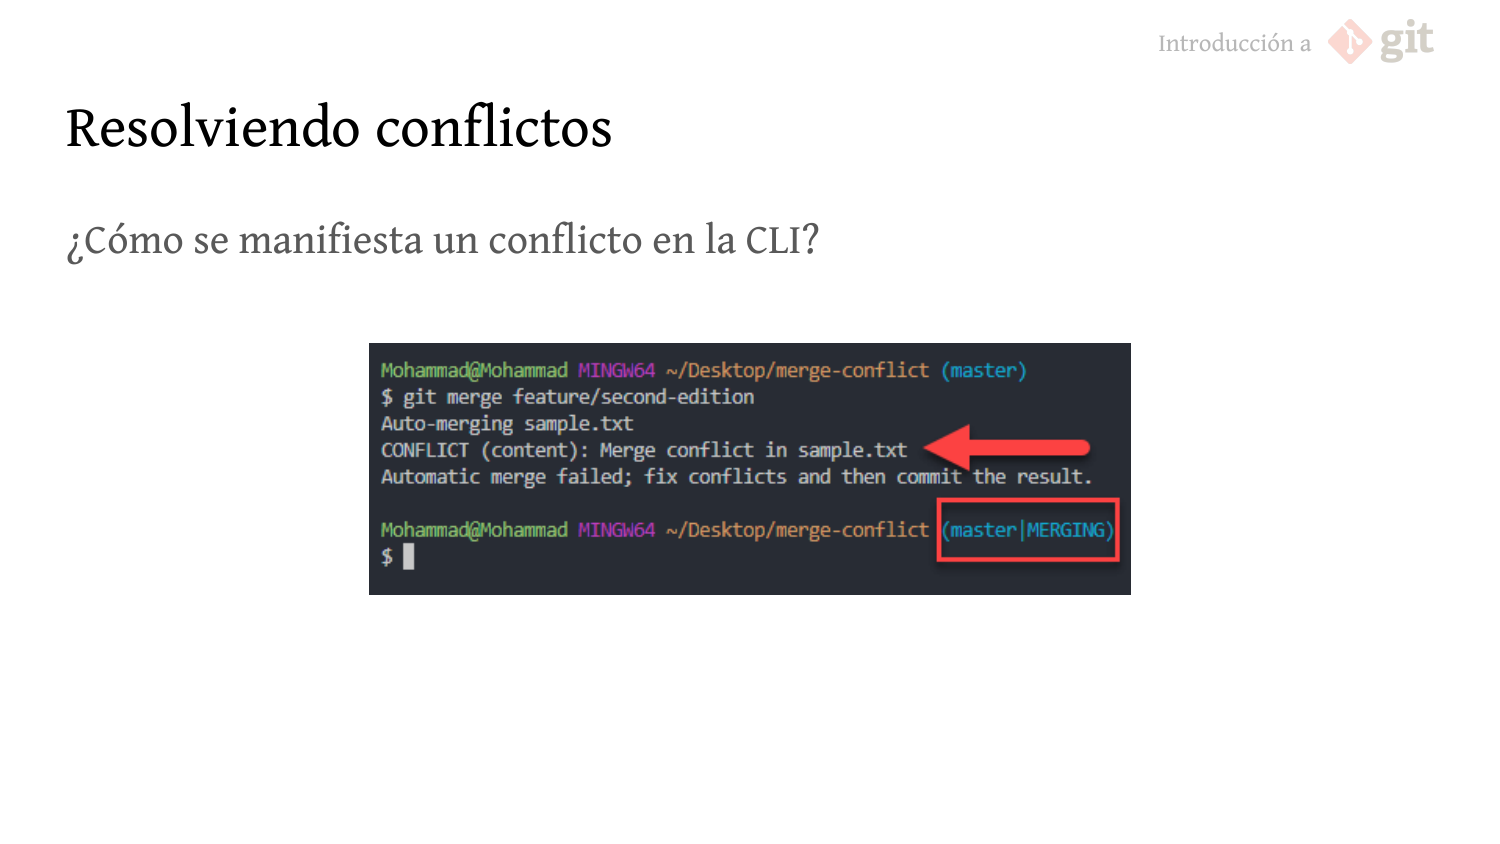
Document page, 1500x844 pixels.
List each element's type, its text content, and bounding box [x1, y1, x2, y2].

title Resolviendo conflictos [51, 72, 1449, 167]
list ¿Cómo se manifiesta un conflicto en la CLI? [51, 189, 1449, 750]
picture [369, 343, 1131, 596]
